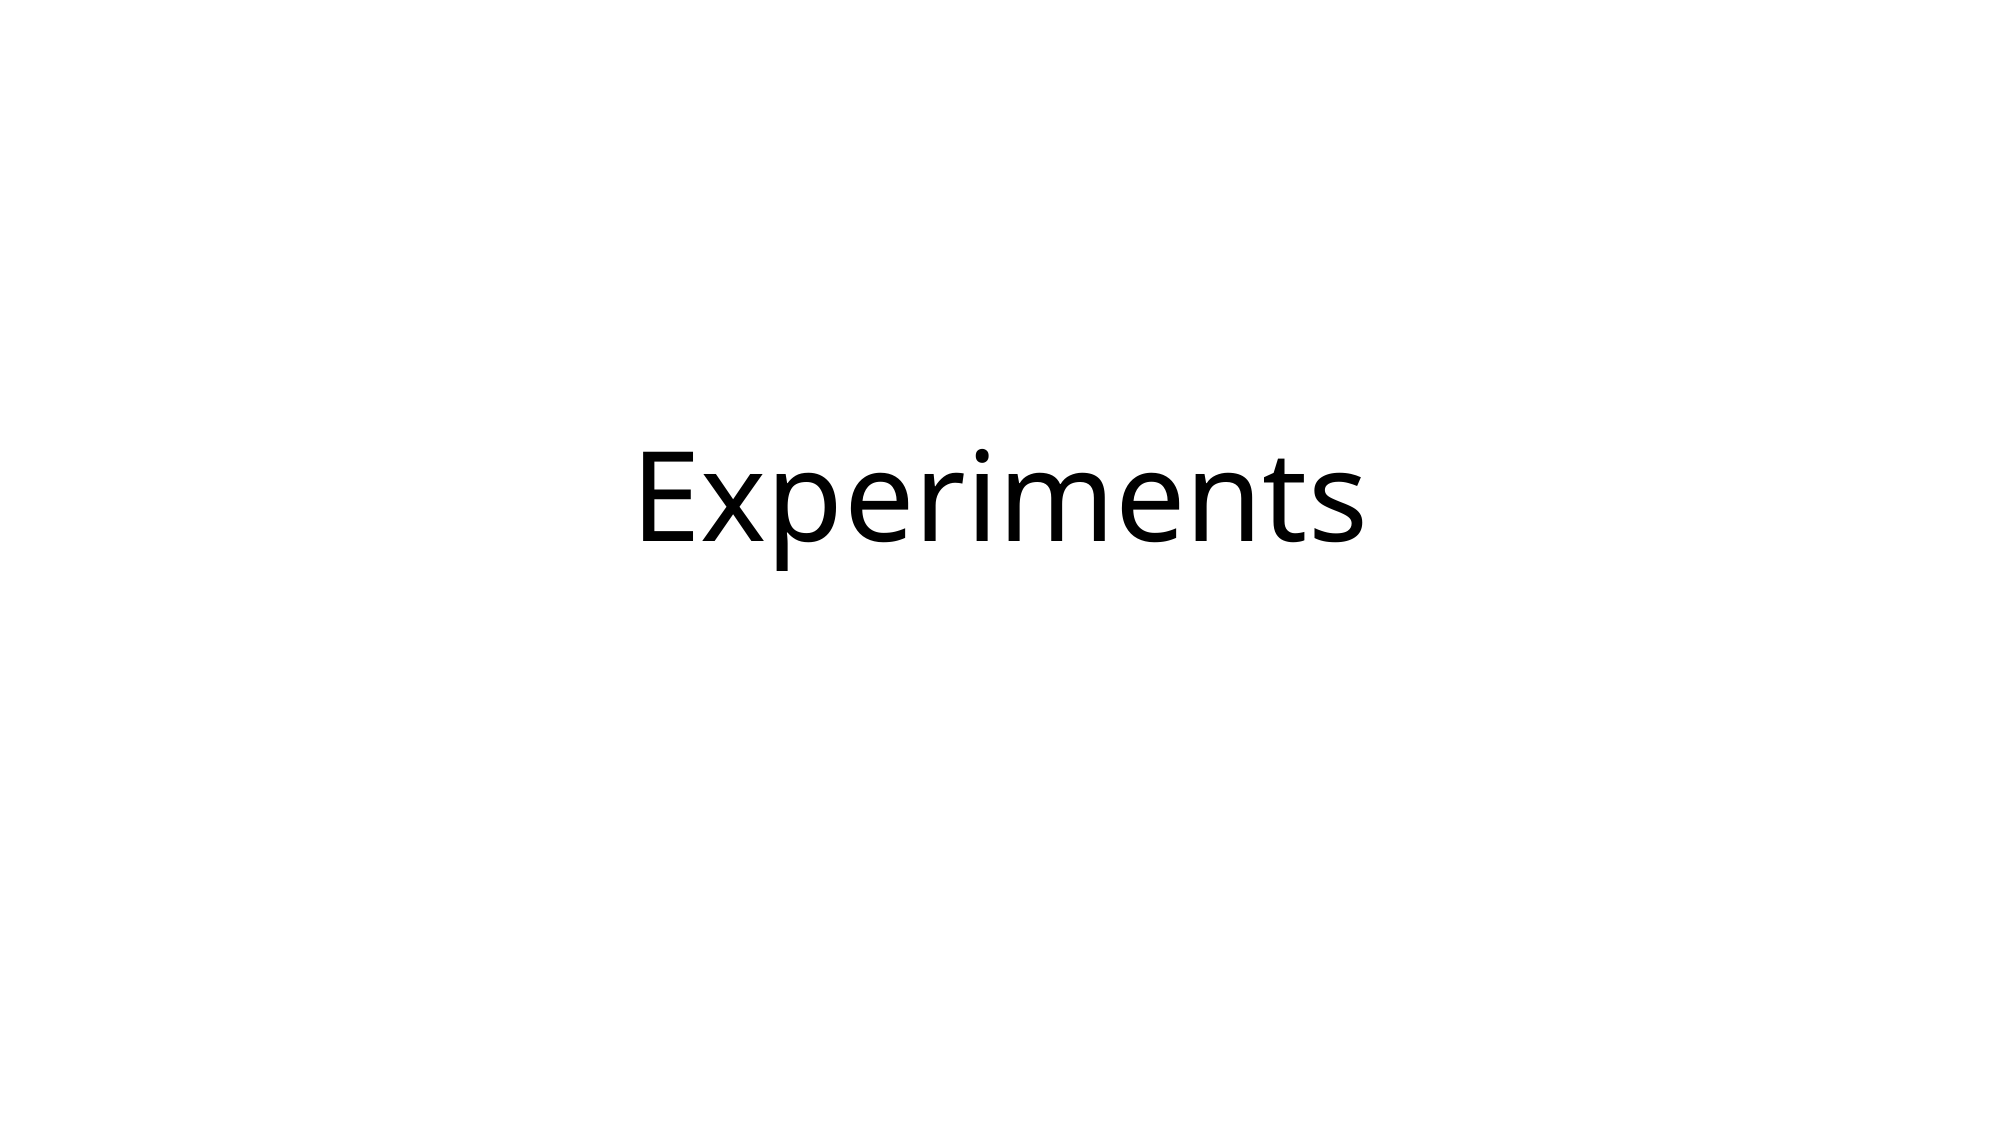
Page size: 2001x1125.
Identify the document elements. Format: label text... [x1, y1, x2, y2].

title Experiments [249, 184, 1750, 576]
